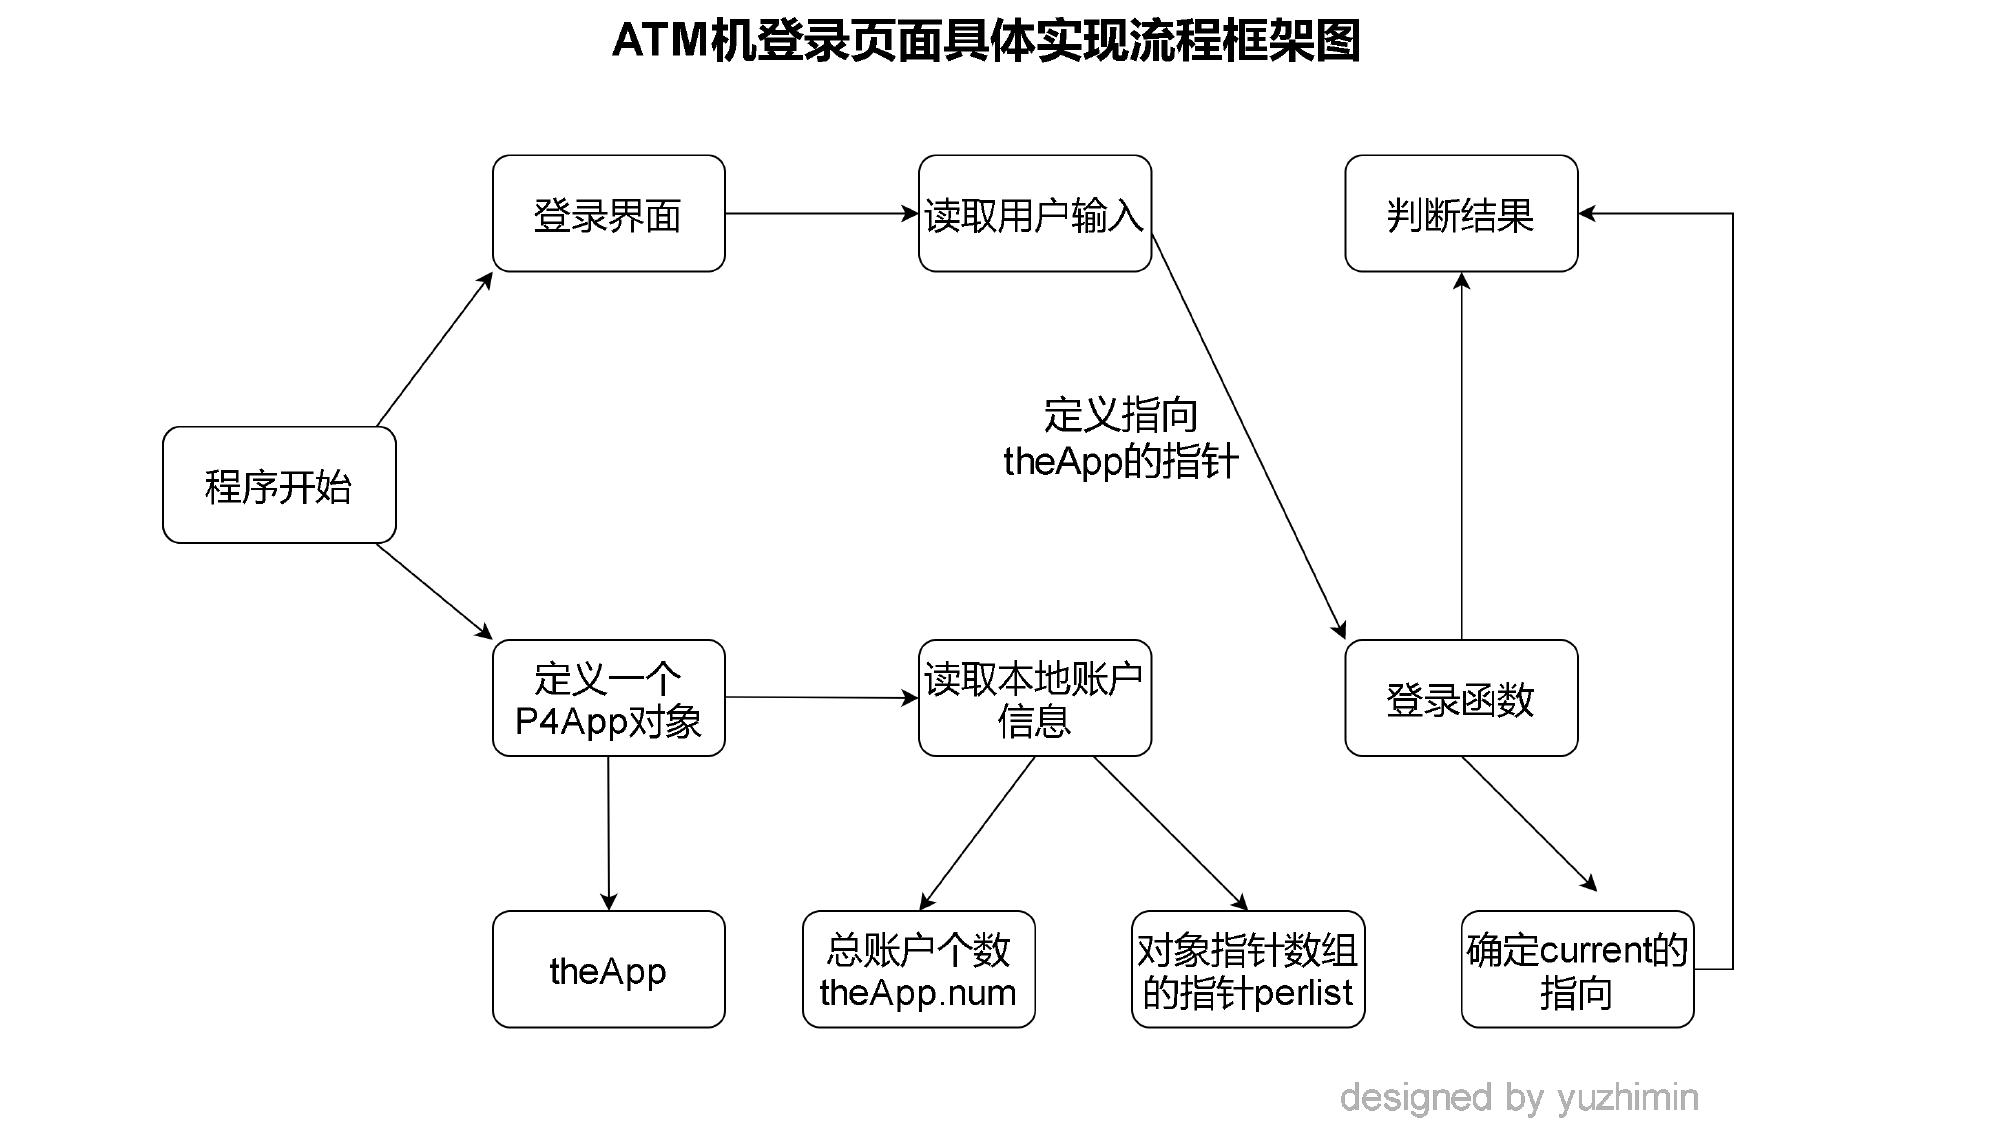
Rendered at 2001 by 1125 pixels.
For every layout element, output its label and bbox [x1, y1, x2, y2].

picture [162, 0, 1753, 1125]
